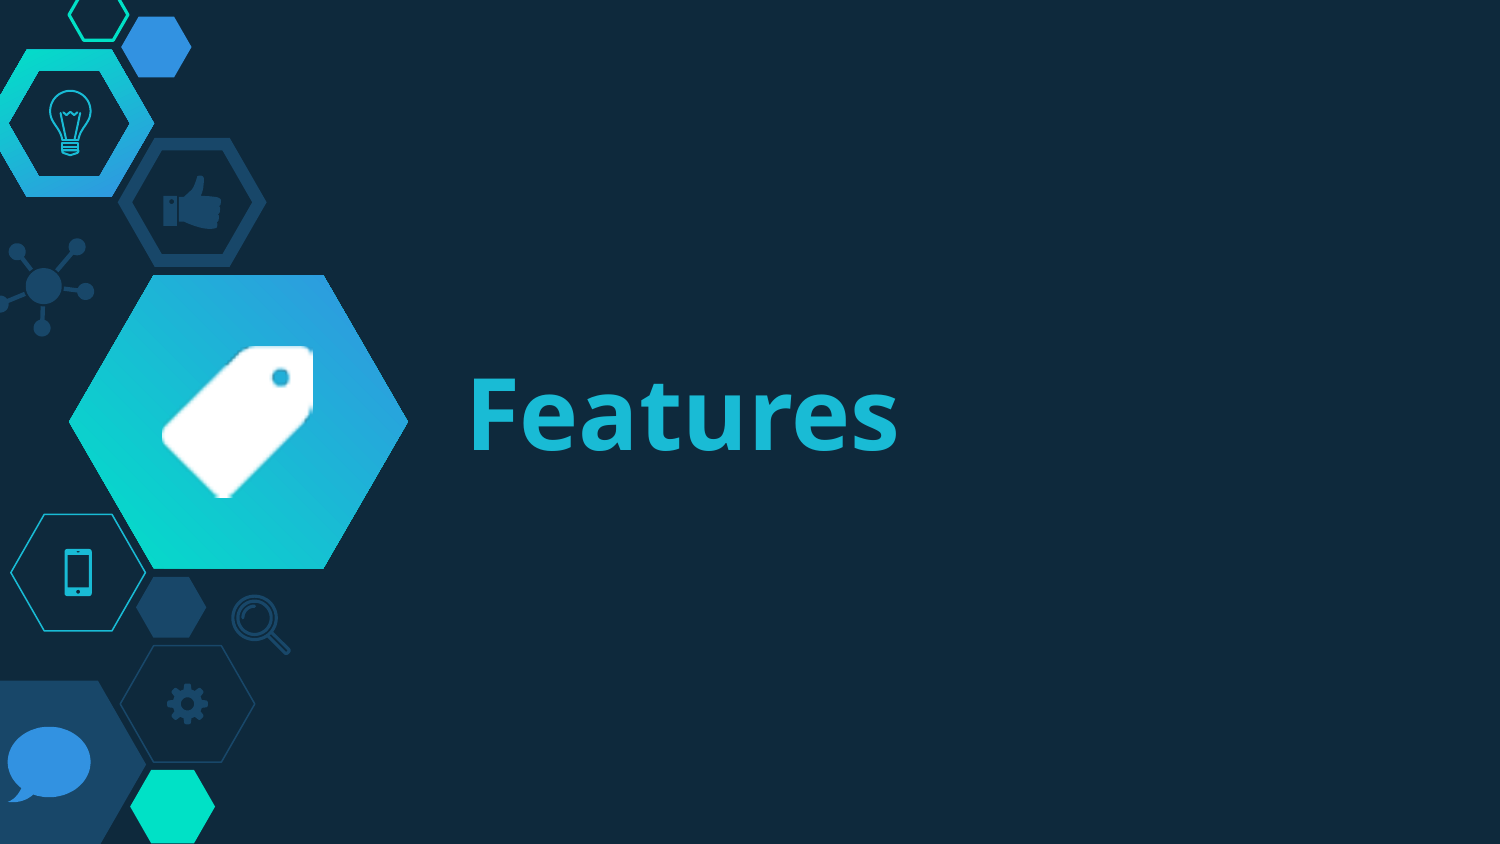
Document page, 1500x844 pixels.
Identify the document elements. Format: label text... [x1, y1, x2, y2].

picture [161, 346, 314, 498]
text_box [67, 274, 407, 566]
title Features [450, 284, 1375, 486]
